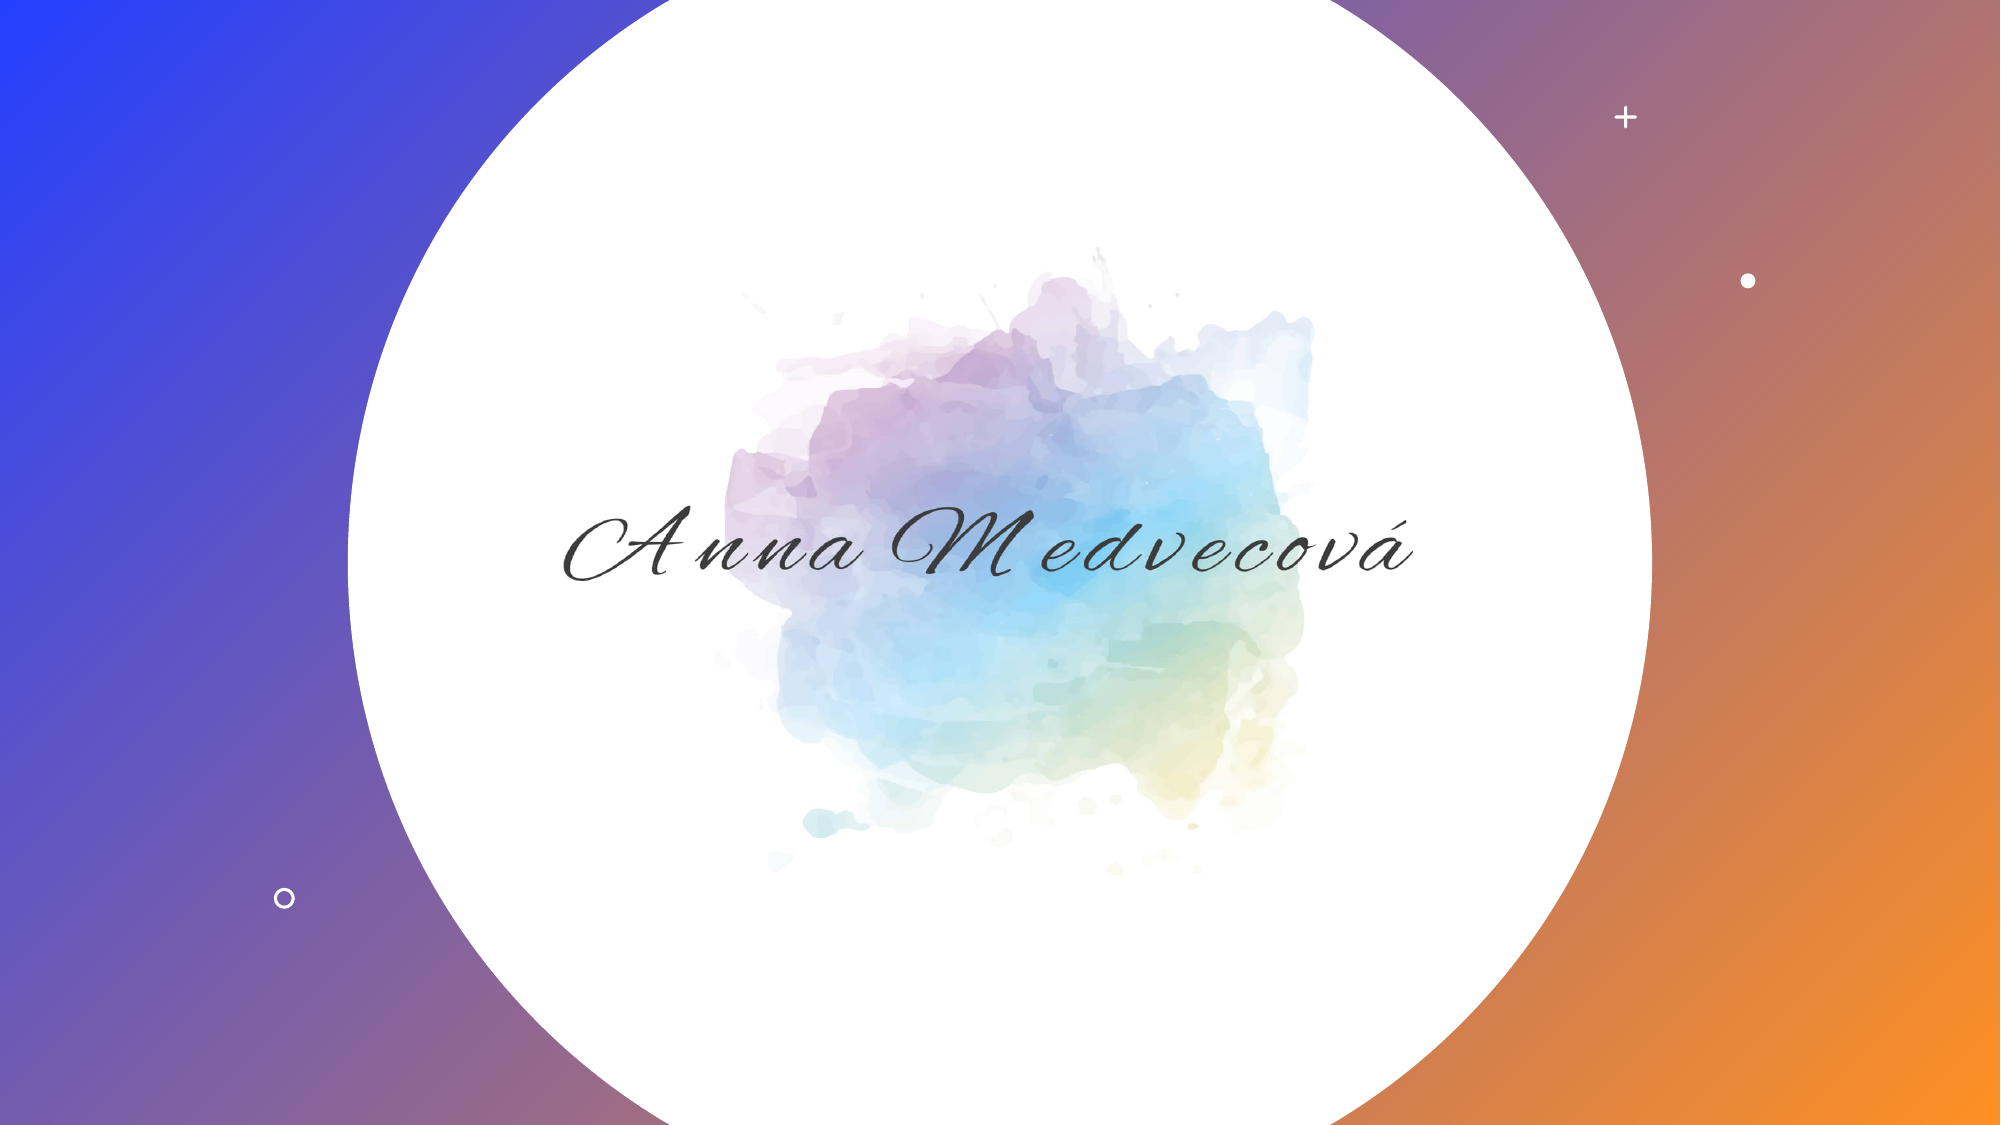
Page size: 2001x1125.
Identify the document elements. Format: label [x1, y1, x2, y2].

picture [347, 0, 1653, 1125]
text_box [1653, 0, 2000, 1125]
text_box [1740, 273, 1756, 289]
text_box [0, 0, 347, 1125]
text_box [273, 887, 295, 909]
